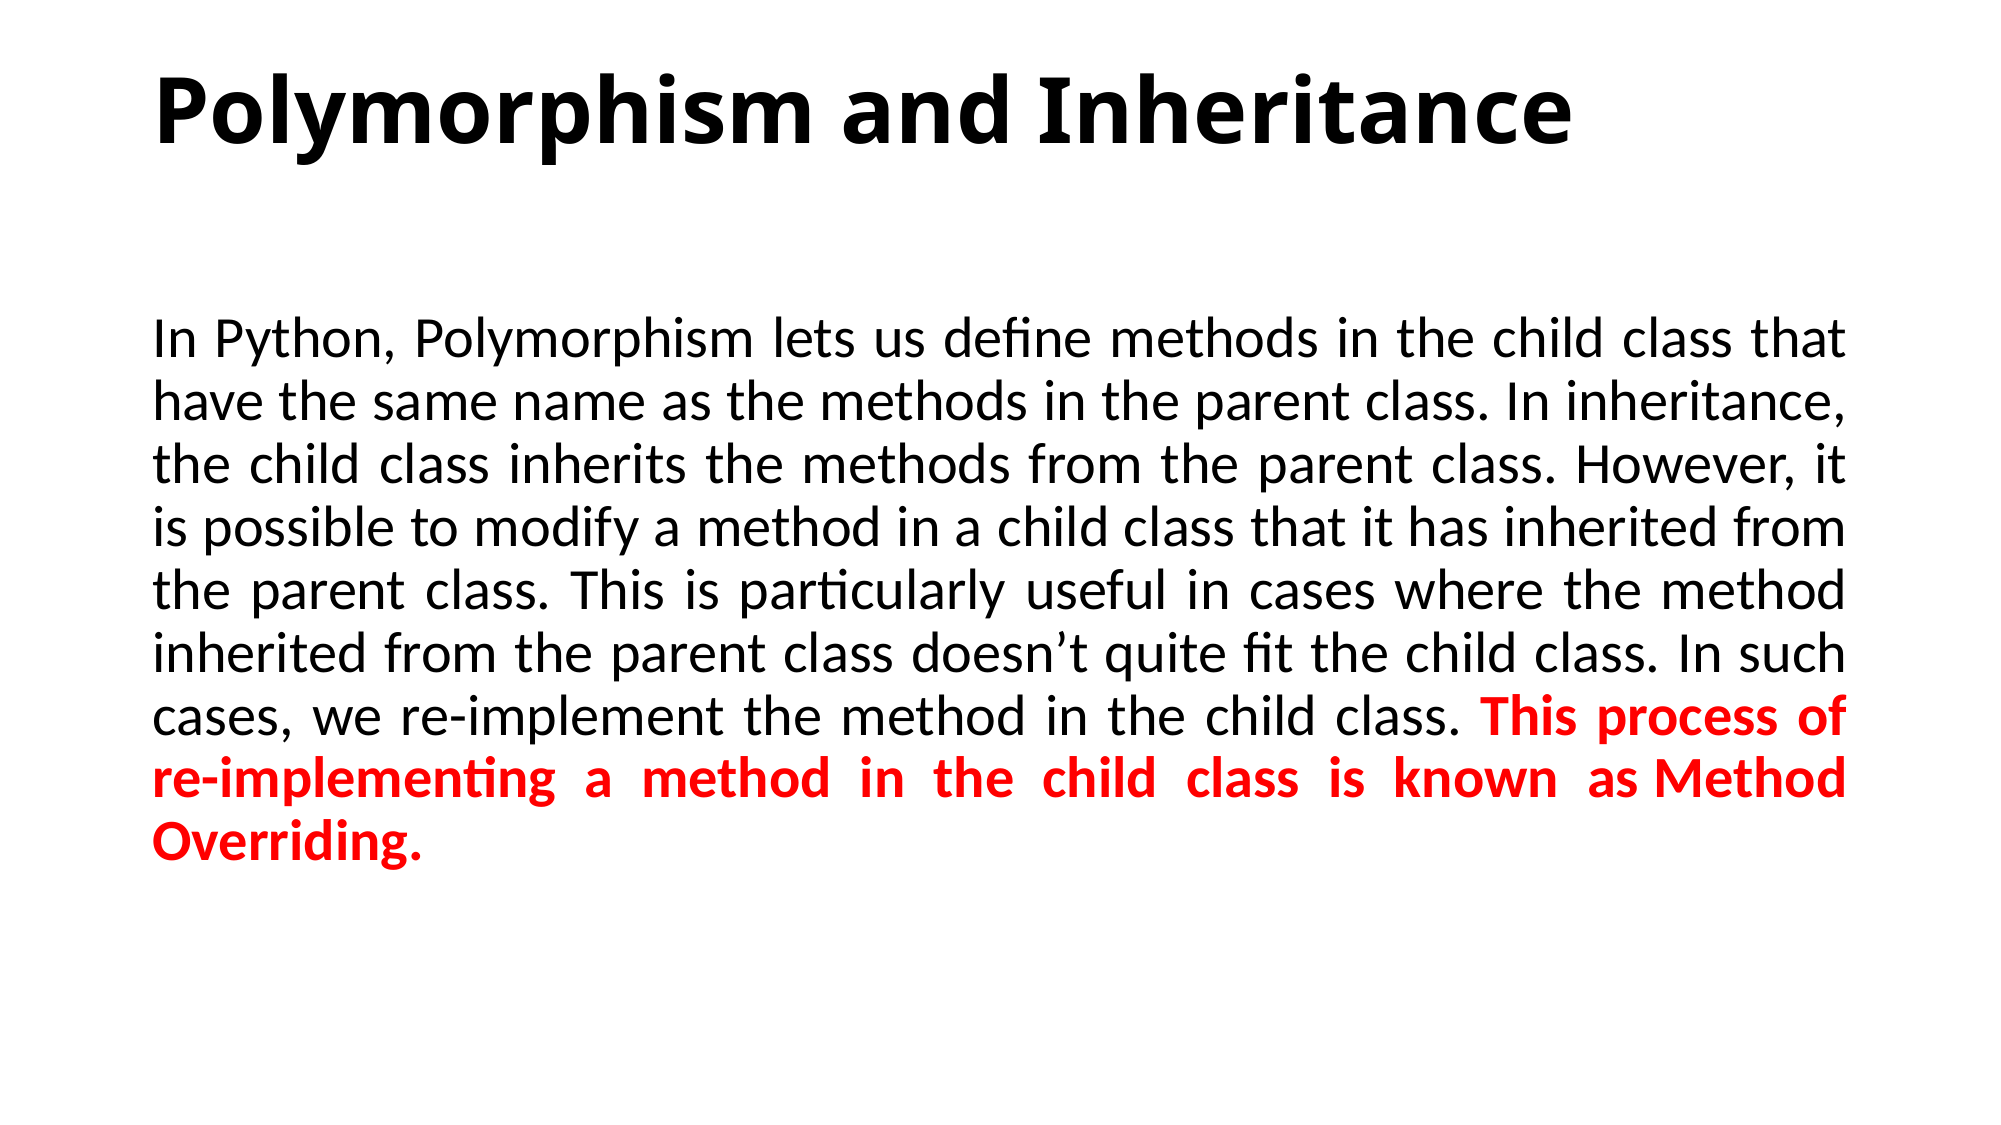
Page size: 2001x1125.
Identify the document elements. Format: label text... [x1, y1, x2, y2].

list In Python, Polymorphism lets us define methods in the child class that have the same name as the methods in the parent class. In inheritance, the child class inherits the methods from the parent class. However, it is possible to modify a method in a child class that it has inherited from the parent class. This is particularly useful in cases where the method inherited from the parent class doesn’t quite fit the child class. In such cases, we re-implement the method in the child class. This process of re-implementing a method in the child class is known as Method Overriding. [137, 299, 1863, 1014]
title Polymorphism and Inheritance [137, 59, 1863, 278]
